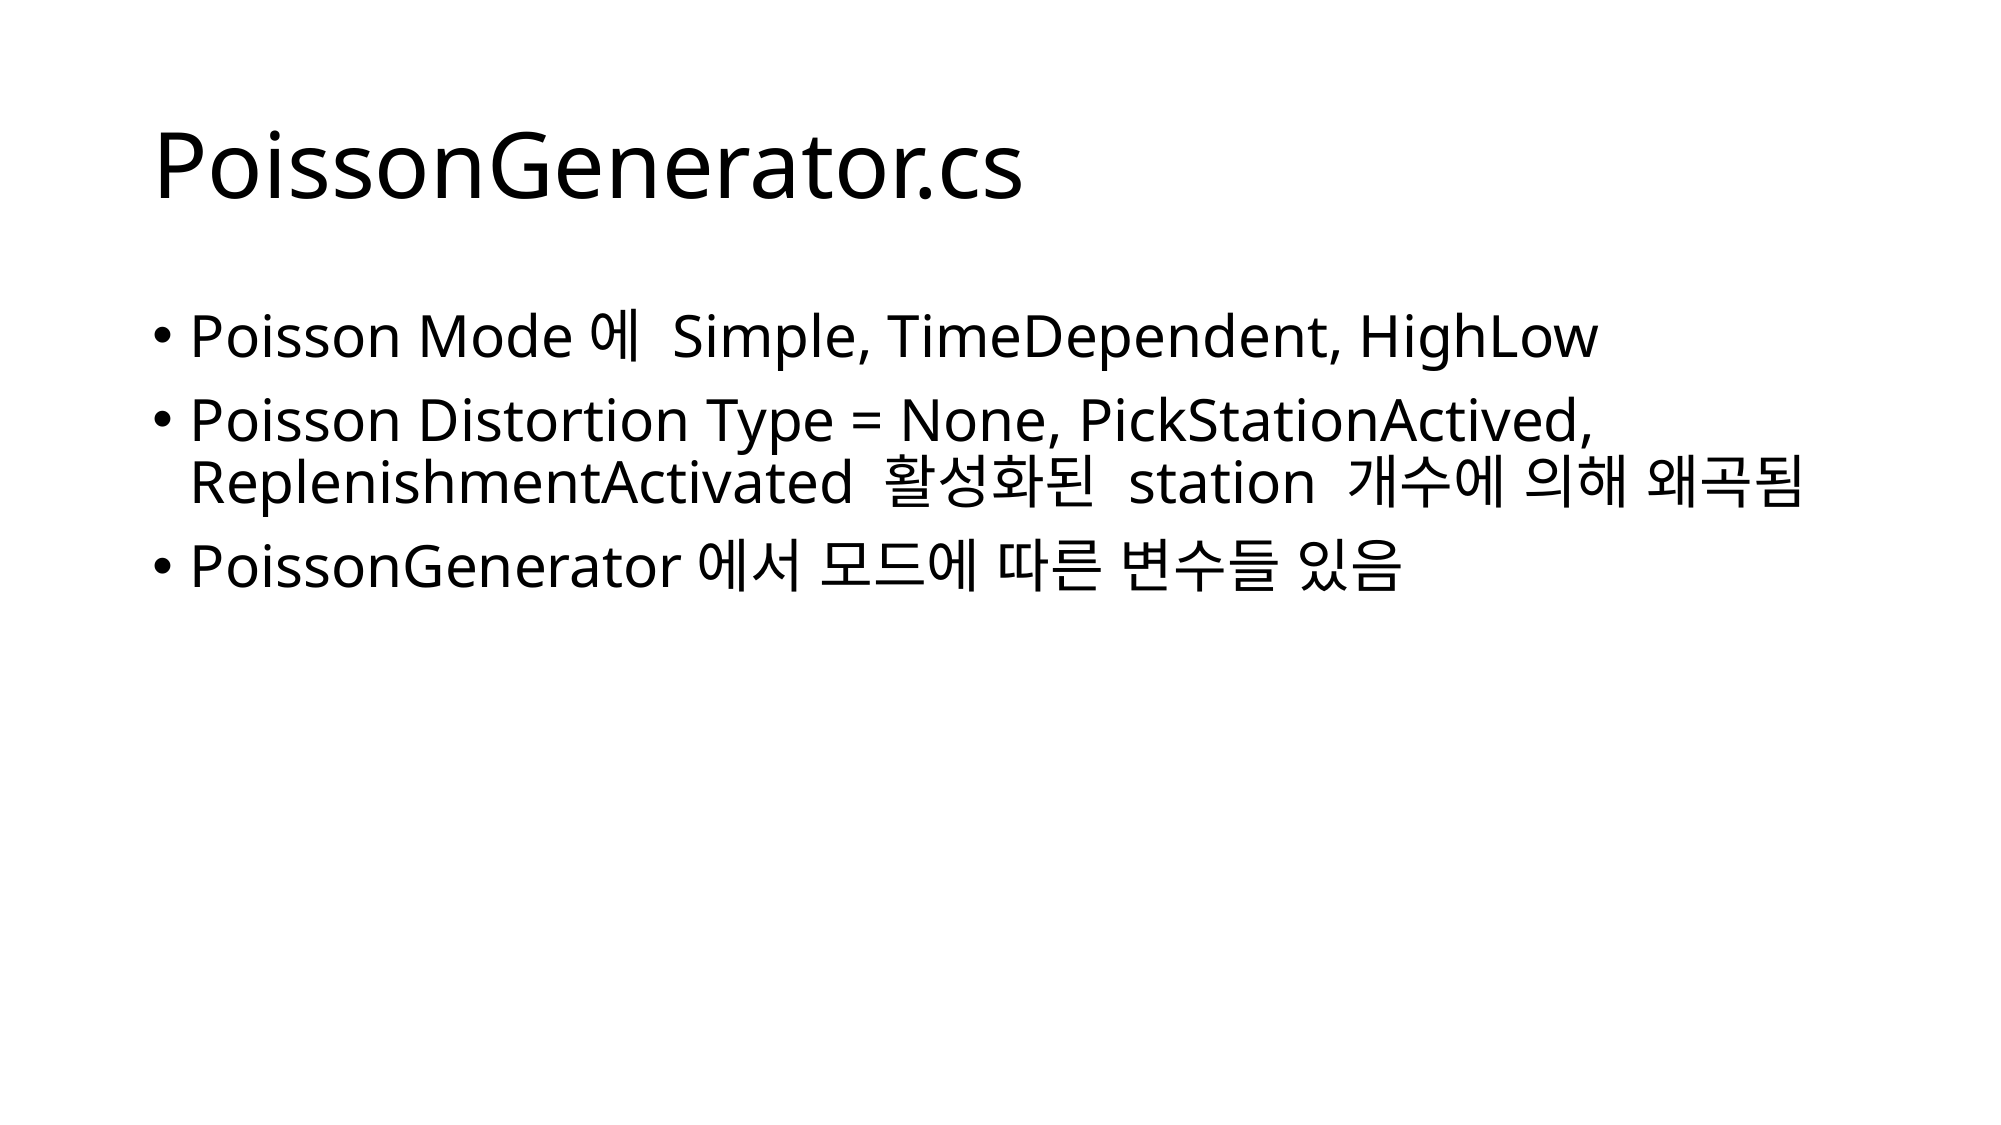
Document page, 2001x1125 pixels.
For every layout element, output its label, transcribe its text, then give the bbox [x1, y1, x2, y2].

title PoissonGenerator.cs [137, 59, 1863, 278]
list Poisson Mode에 Simple, TimeDependent, HighLow Poisson Distortion Type = None, PickStationActived, ReplenishmentActivated 활성화된 station 개수에 의해 왜곡됨 PoissonGenerator에서 모드에 따른 변수들 있음 [137, 299, 1863, 1014]
